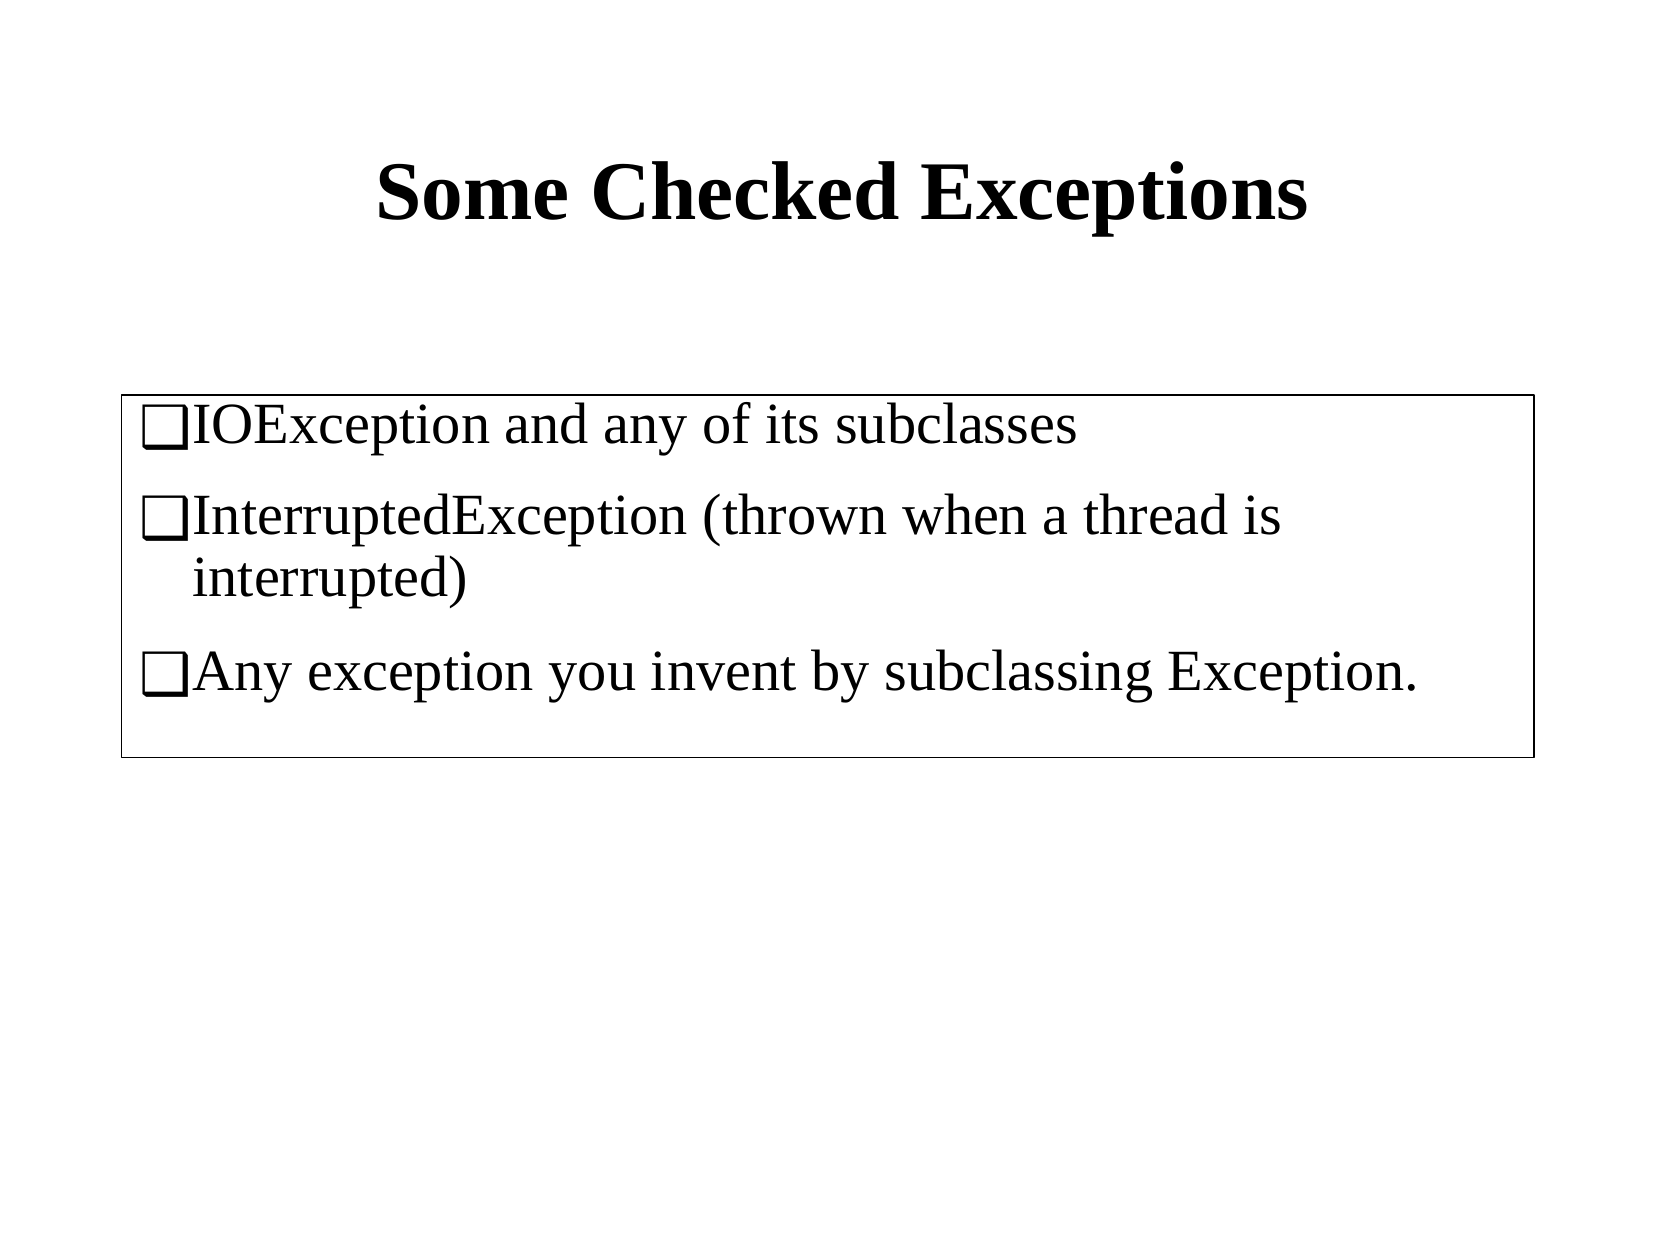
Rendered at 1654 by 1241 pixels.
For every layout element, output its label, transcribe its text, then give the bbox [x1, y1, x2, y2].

list IOException and any of its subclasses InterruptedException (thrown when a thread is interrupted) Any exception you invent by subclassing Exception. [121, 394, 1534, 758]
title Some Checked Exceptions [136, 87, 1549, 295]
